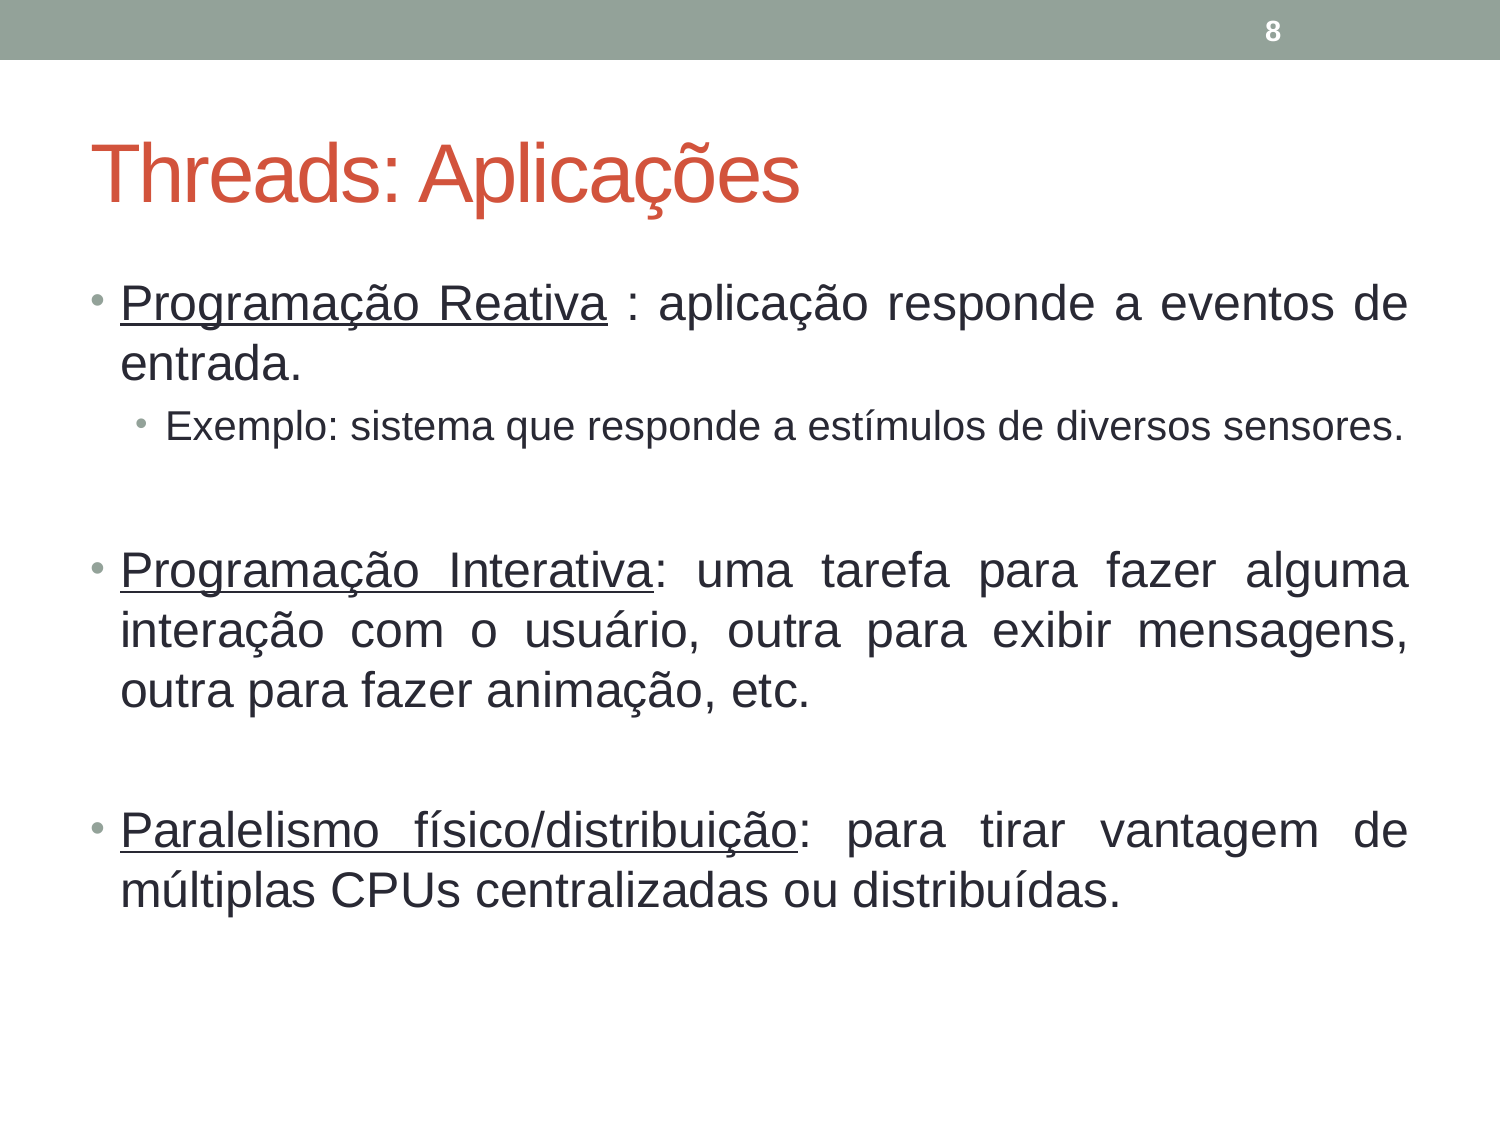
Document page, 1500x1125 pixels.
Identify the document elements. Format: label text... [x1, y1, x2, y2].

title Threads: Aplicações [75, 87, 1425, 250]
slide_number 8 [1250, 3, 1425, 57]
list Programação Reativa : aplicação responde a eventos de entrada. Exemplo: sistema que responde a estímulos de diversos sensores. Programação Interativa: uma tarefa para fazer alguma interação com o usuário, outra para exibir mensagens, outra para fazer animação, etc. Paralelismo físico/distribuição: para tirar vantagem de múltiplas CPUs centralizadas ou distribuídas. [75, 262, 1425, 1063]
